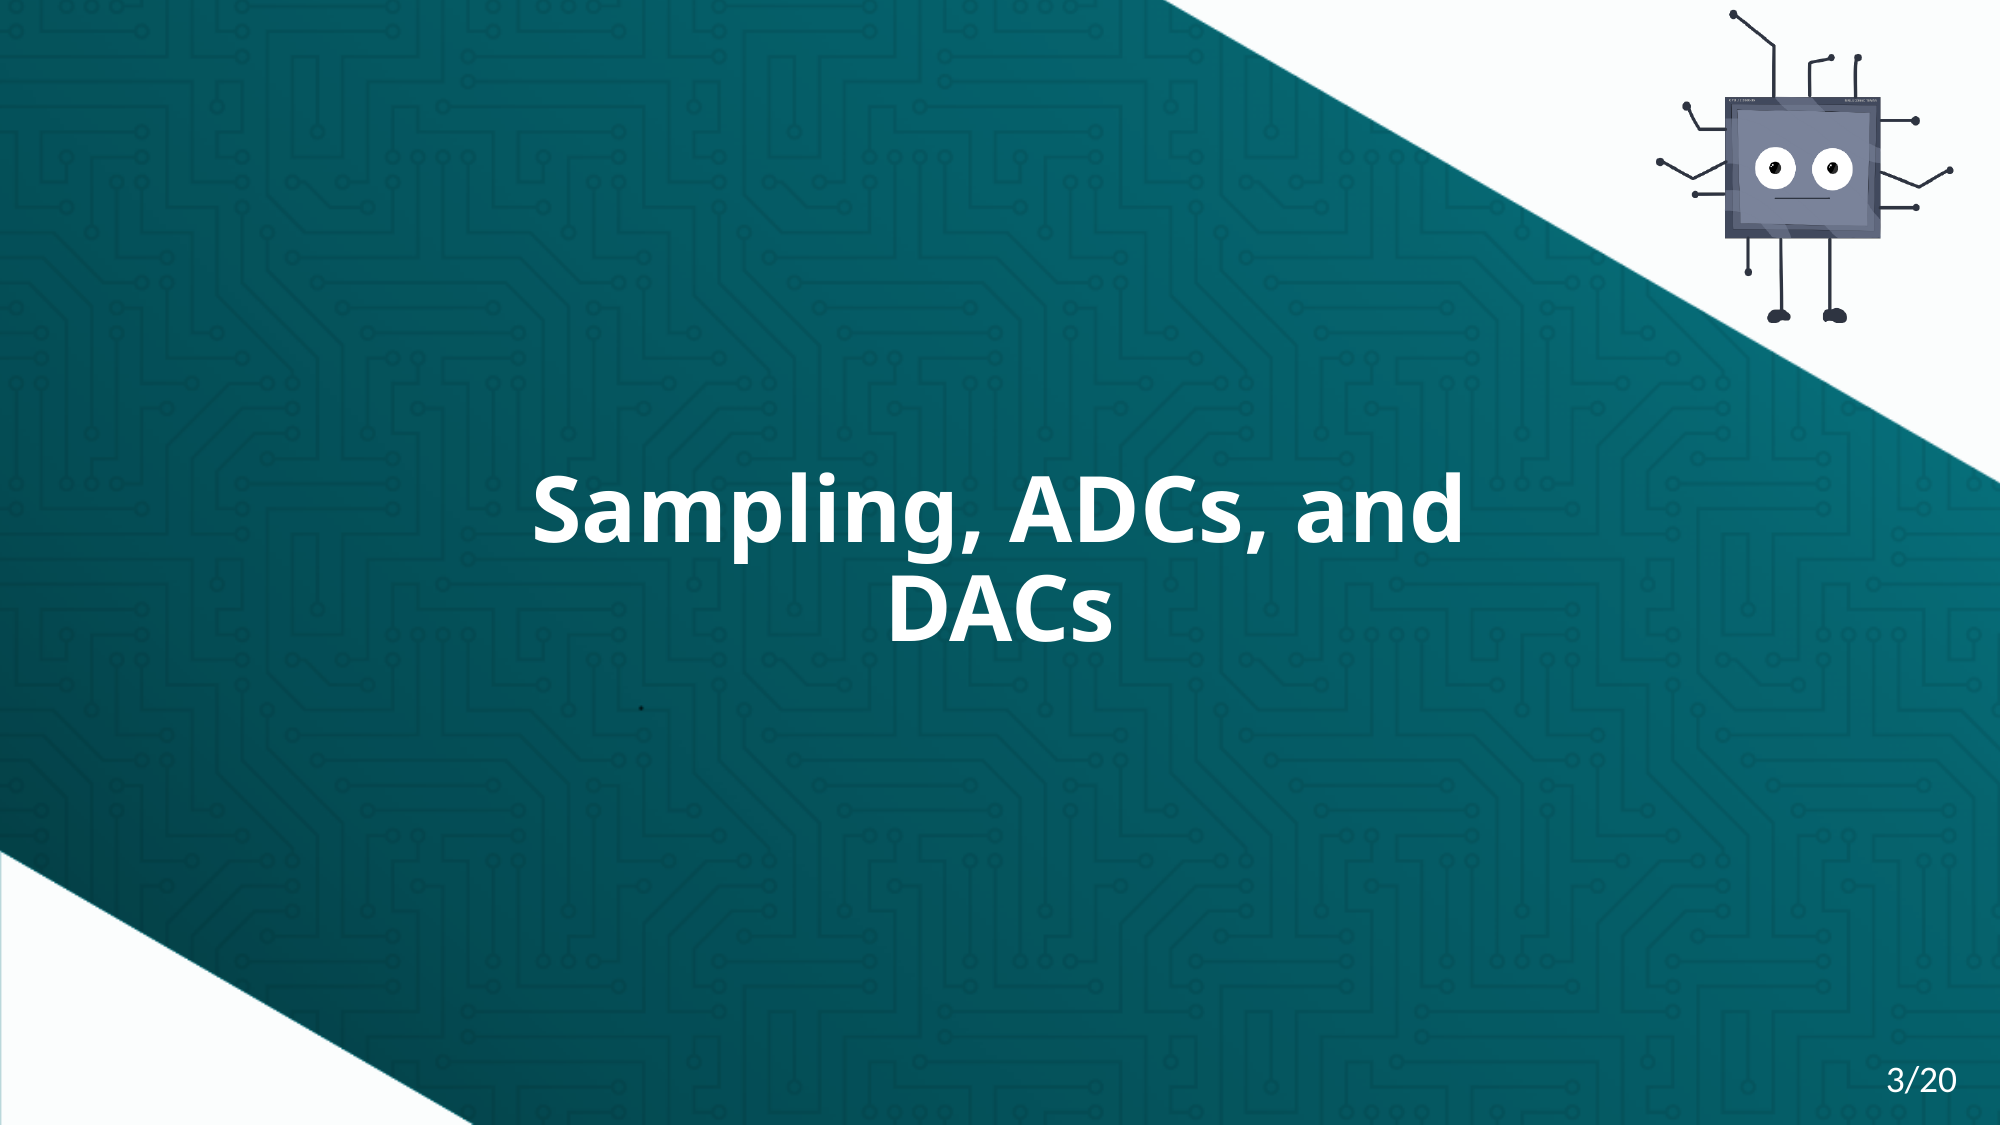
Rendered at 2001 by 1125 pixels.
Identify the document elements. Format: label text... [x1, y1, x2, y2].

title Sampling, ADCs, and DACs [410, 195, 1590, 930]
picture [0, 0, 2000, 1125]
slide_number 3/20 [1522, 1047, 1973, 1108]
